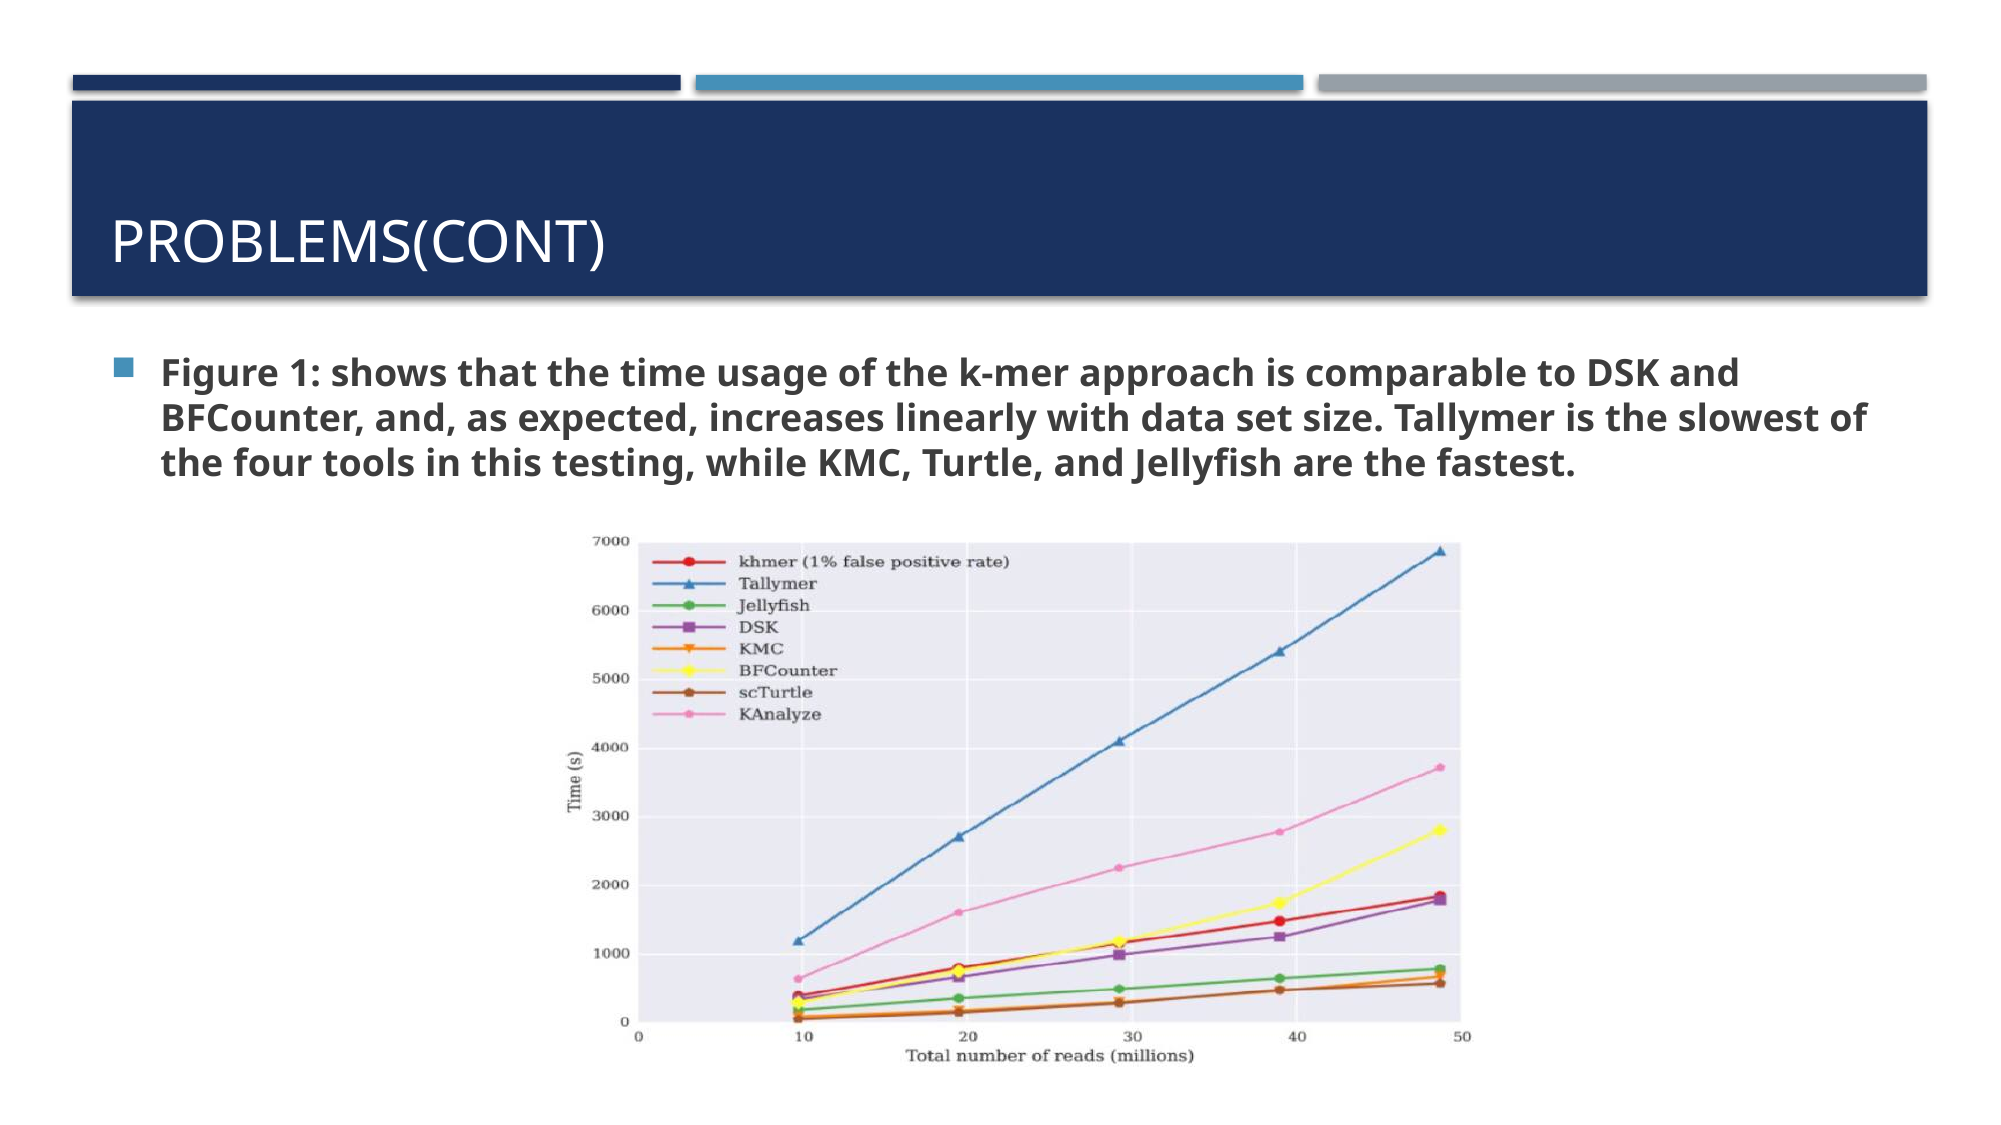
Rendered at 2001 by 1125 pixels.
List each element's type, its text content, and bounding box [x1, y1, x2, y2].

list Figure 1: shows that the time usage of the k-mer approach is comparable to DSK and BFCounter, and, as expected, increases linearly with data set size. Tallymer is the slowest of the four tools in this testing, while KMC, Turtle, and Jellyfish are the fastest. [95, 115, 1905, 719]
picture [558, 510, 1481, 1071]
